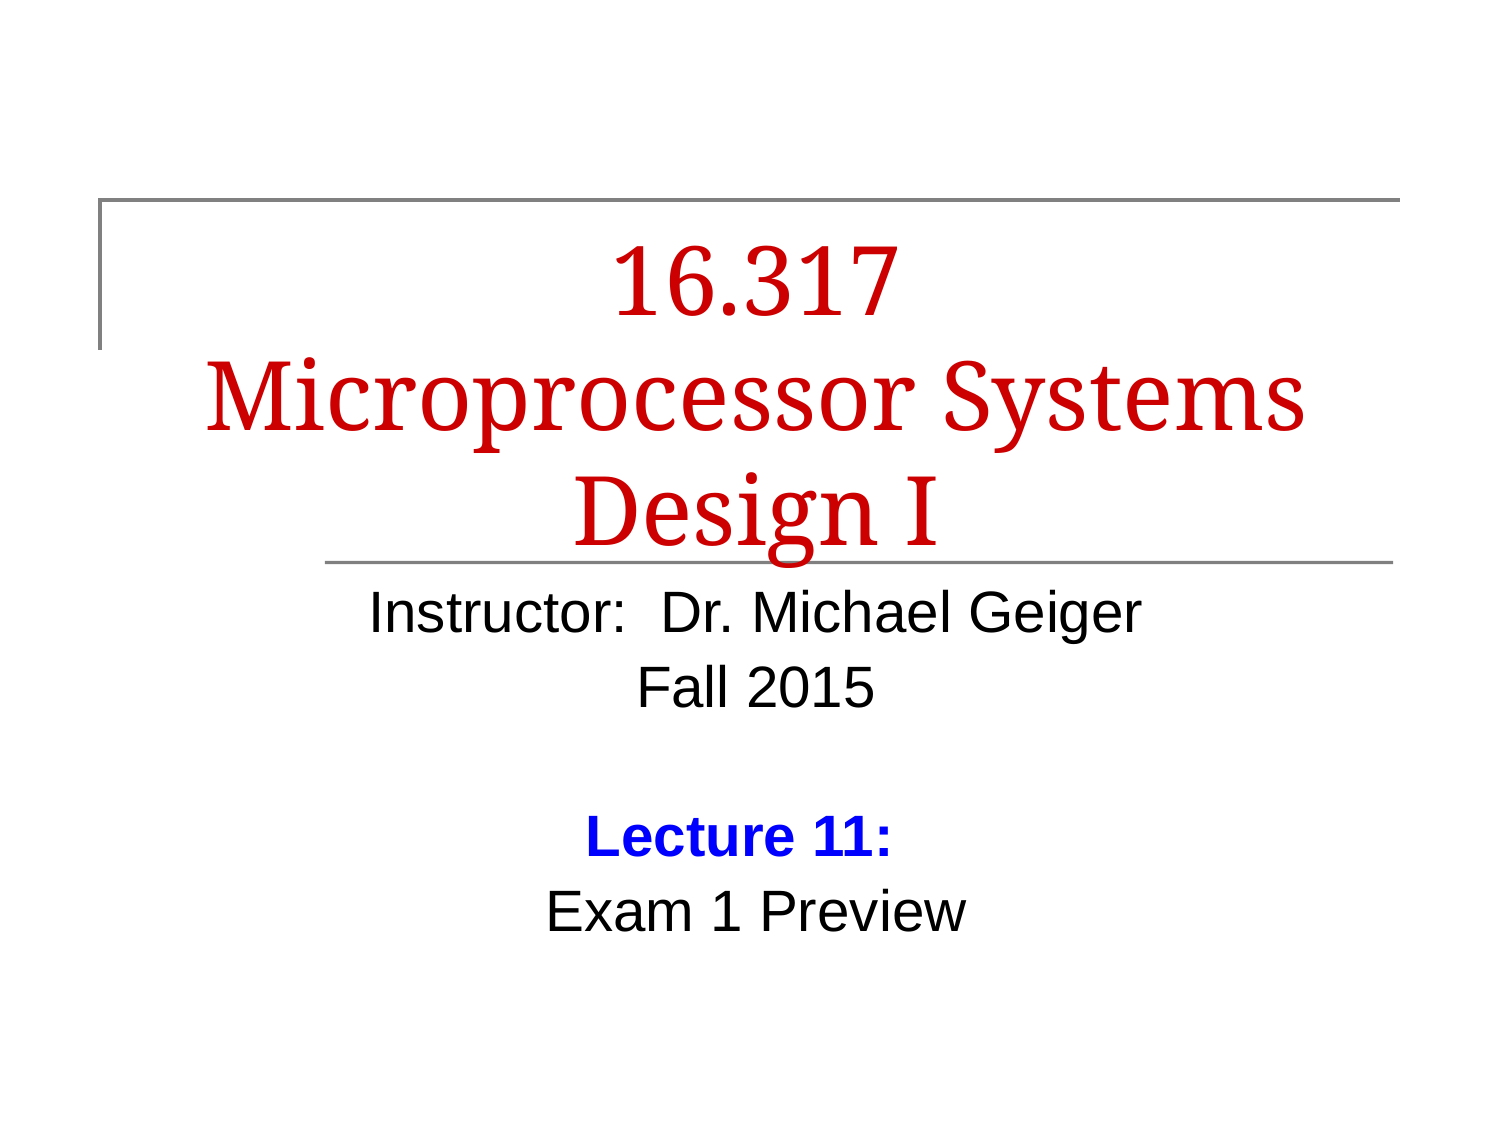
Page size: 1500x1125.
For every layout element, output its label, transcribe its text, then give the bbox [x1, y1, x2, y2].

title 16.317 Microprocessor Systems Design I [112, 212, 1401, 563]
subtitle Instructor: Dr. Michael Geiger Fall 2015 Lecture 11: Exam 1 Preview [112, 575, 1400, 1075]
